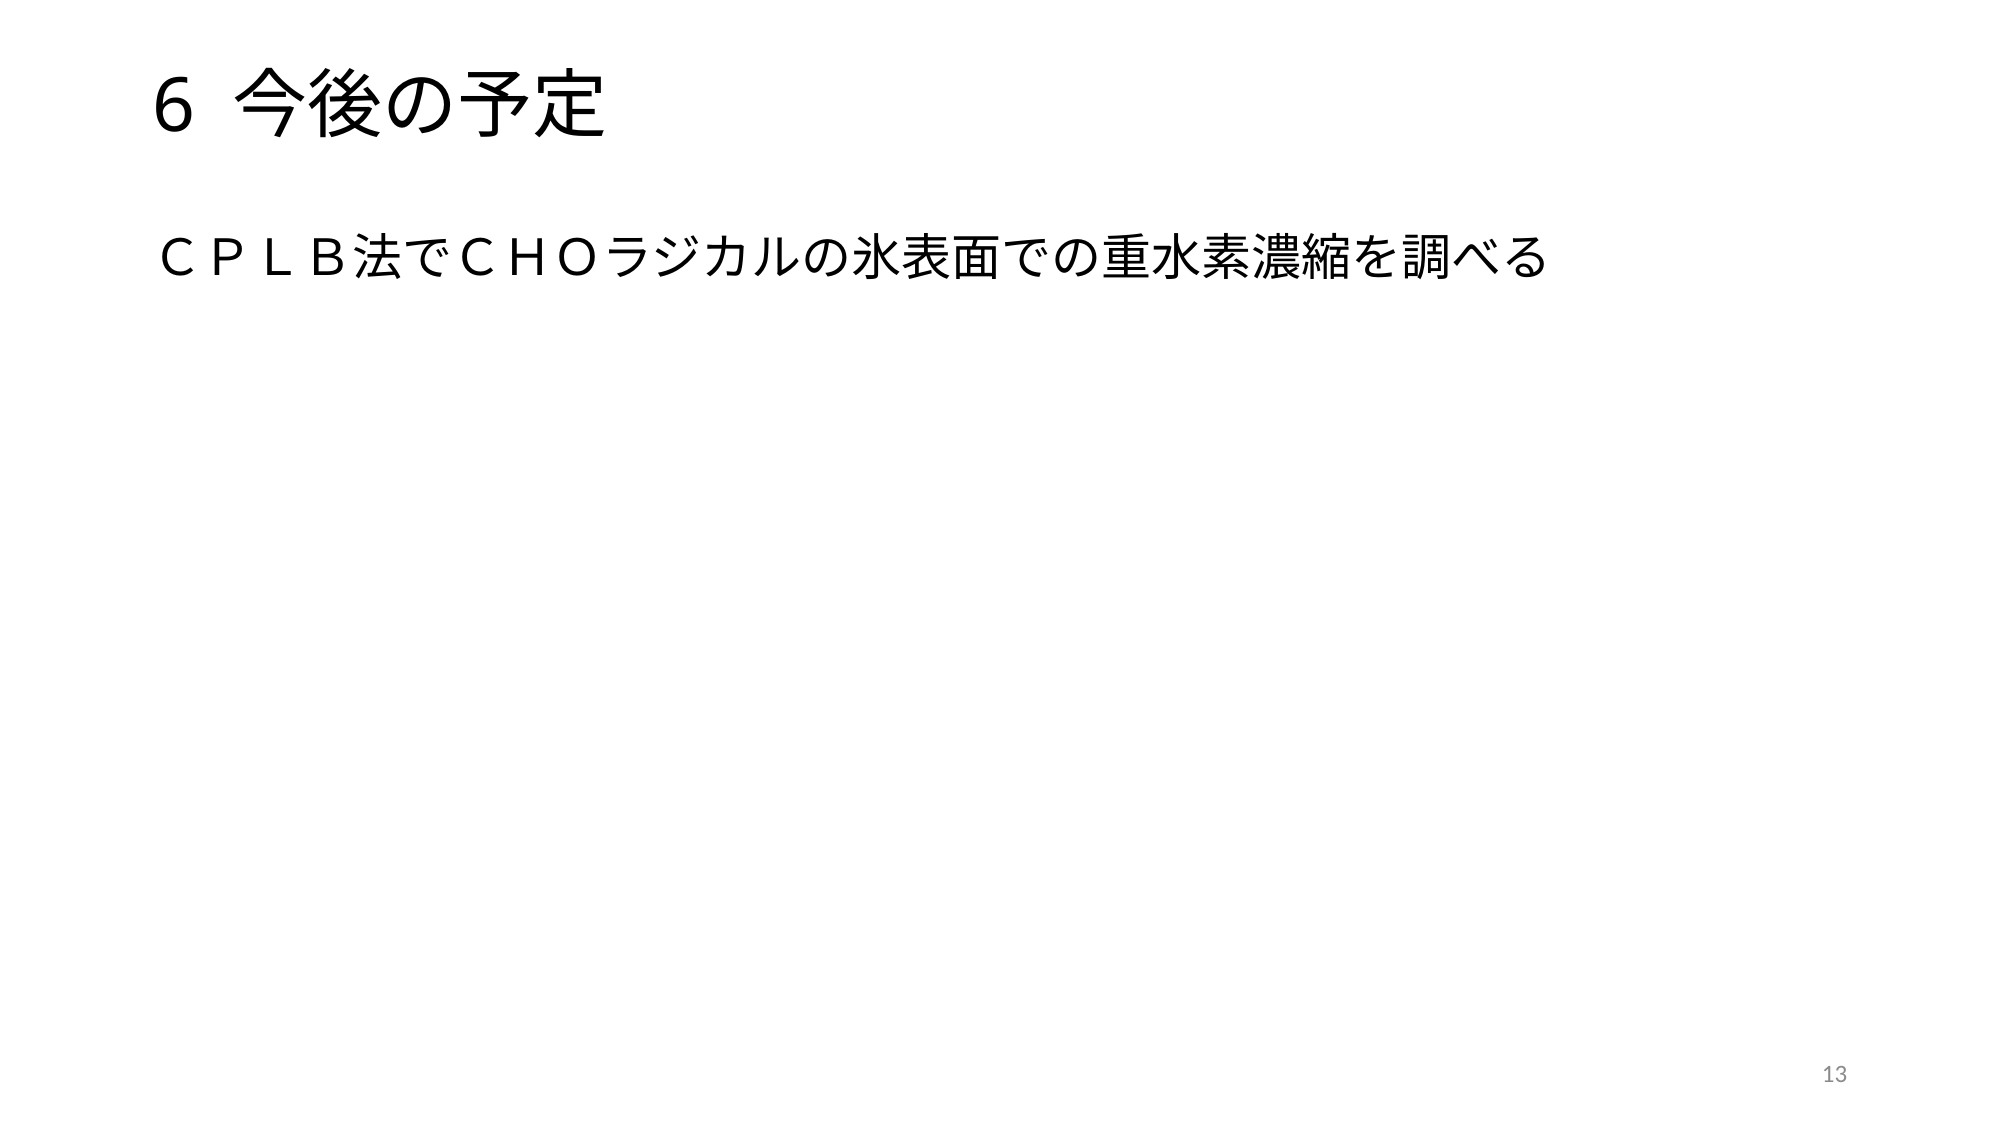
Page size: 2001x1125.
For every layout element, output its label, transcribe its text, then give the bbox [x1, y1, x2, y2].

text_box ＣＰＬＢ法でＣＨＯラジカルの氷表面での重水素濃縮を調べる [137, 217, 1819, 293]
text_box 6 今後の予定 [137, 59, 1863, 278]
slide_number 13 [1412, 1042, 1863, 1103]
